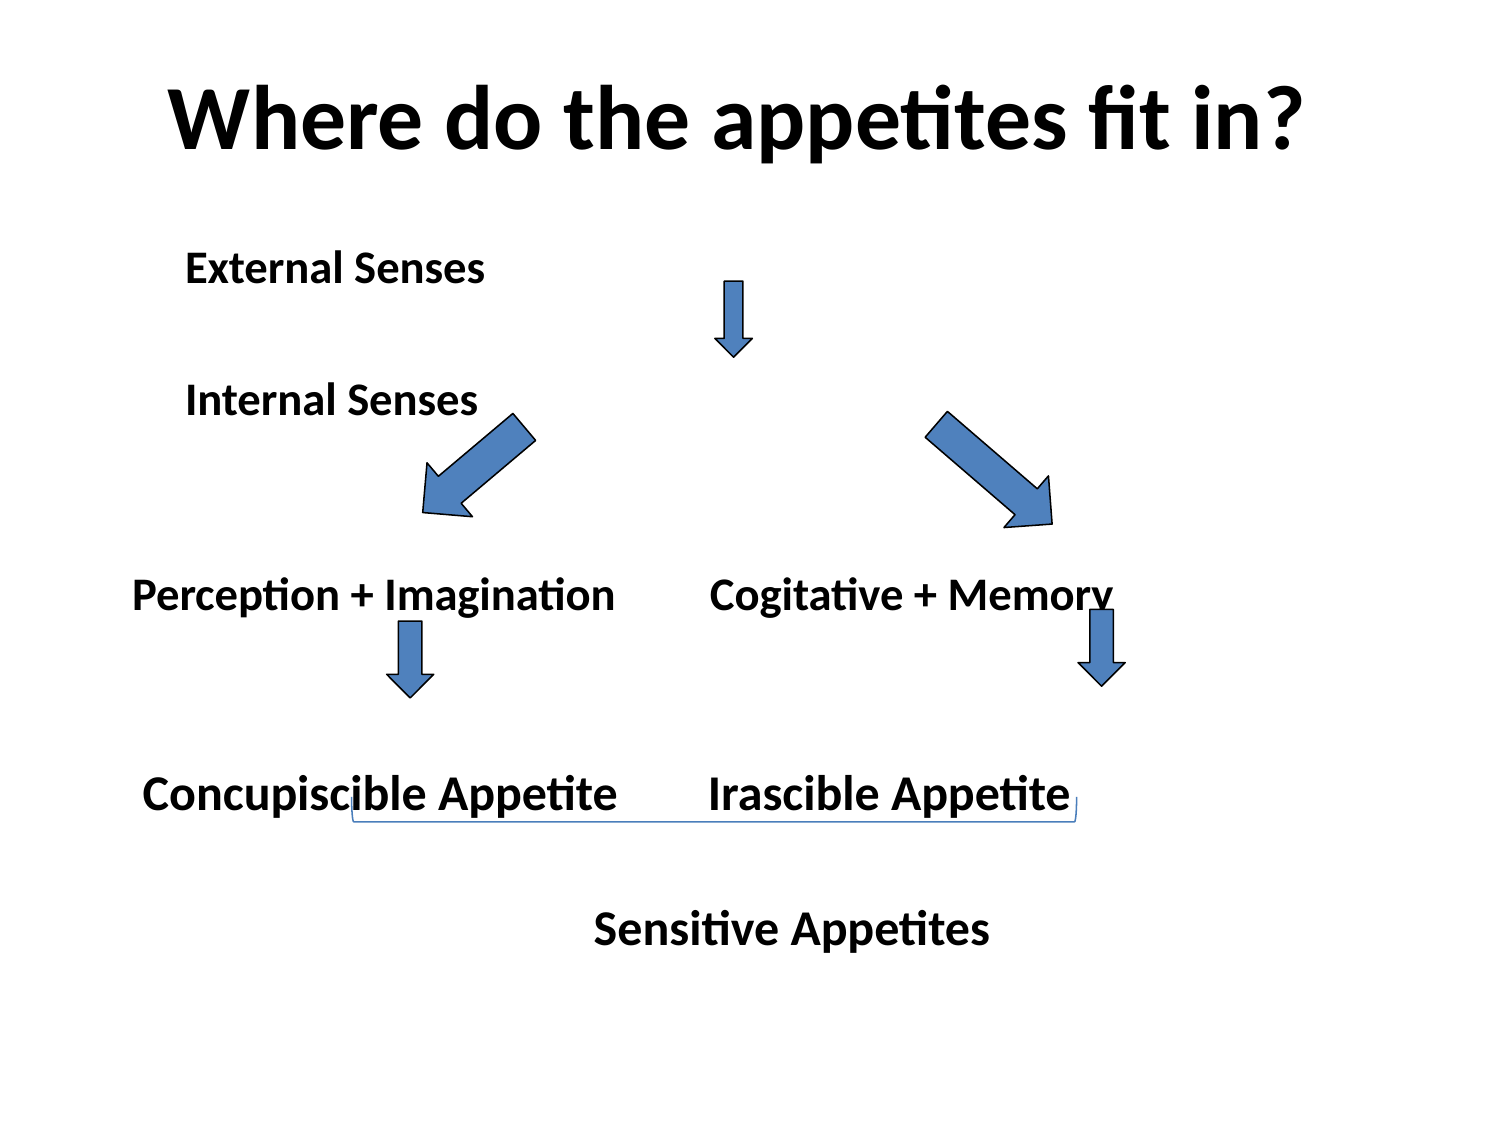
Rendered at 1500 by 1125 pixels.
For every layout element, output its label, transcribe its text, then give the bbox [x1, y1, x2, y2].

text_box [422, 413, 536, 517]
text_box [1078, 609, 1126, 687]
text_box [350, 796, 1078, 823]
text_box [714, 281, 753, 358]
text_box [386, 621, 434, 698]
title Where do the appetites fit in? [62, 37, 1413, 188]
text_box [925, 411, 1053, 528]
list External Senses Internal Senses Perception + Imagination Cogitative + Memory Concupiscible Appetite Irascible Appetite Sensitive Appetites [117, 222, 1468, 1095]
